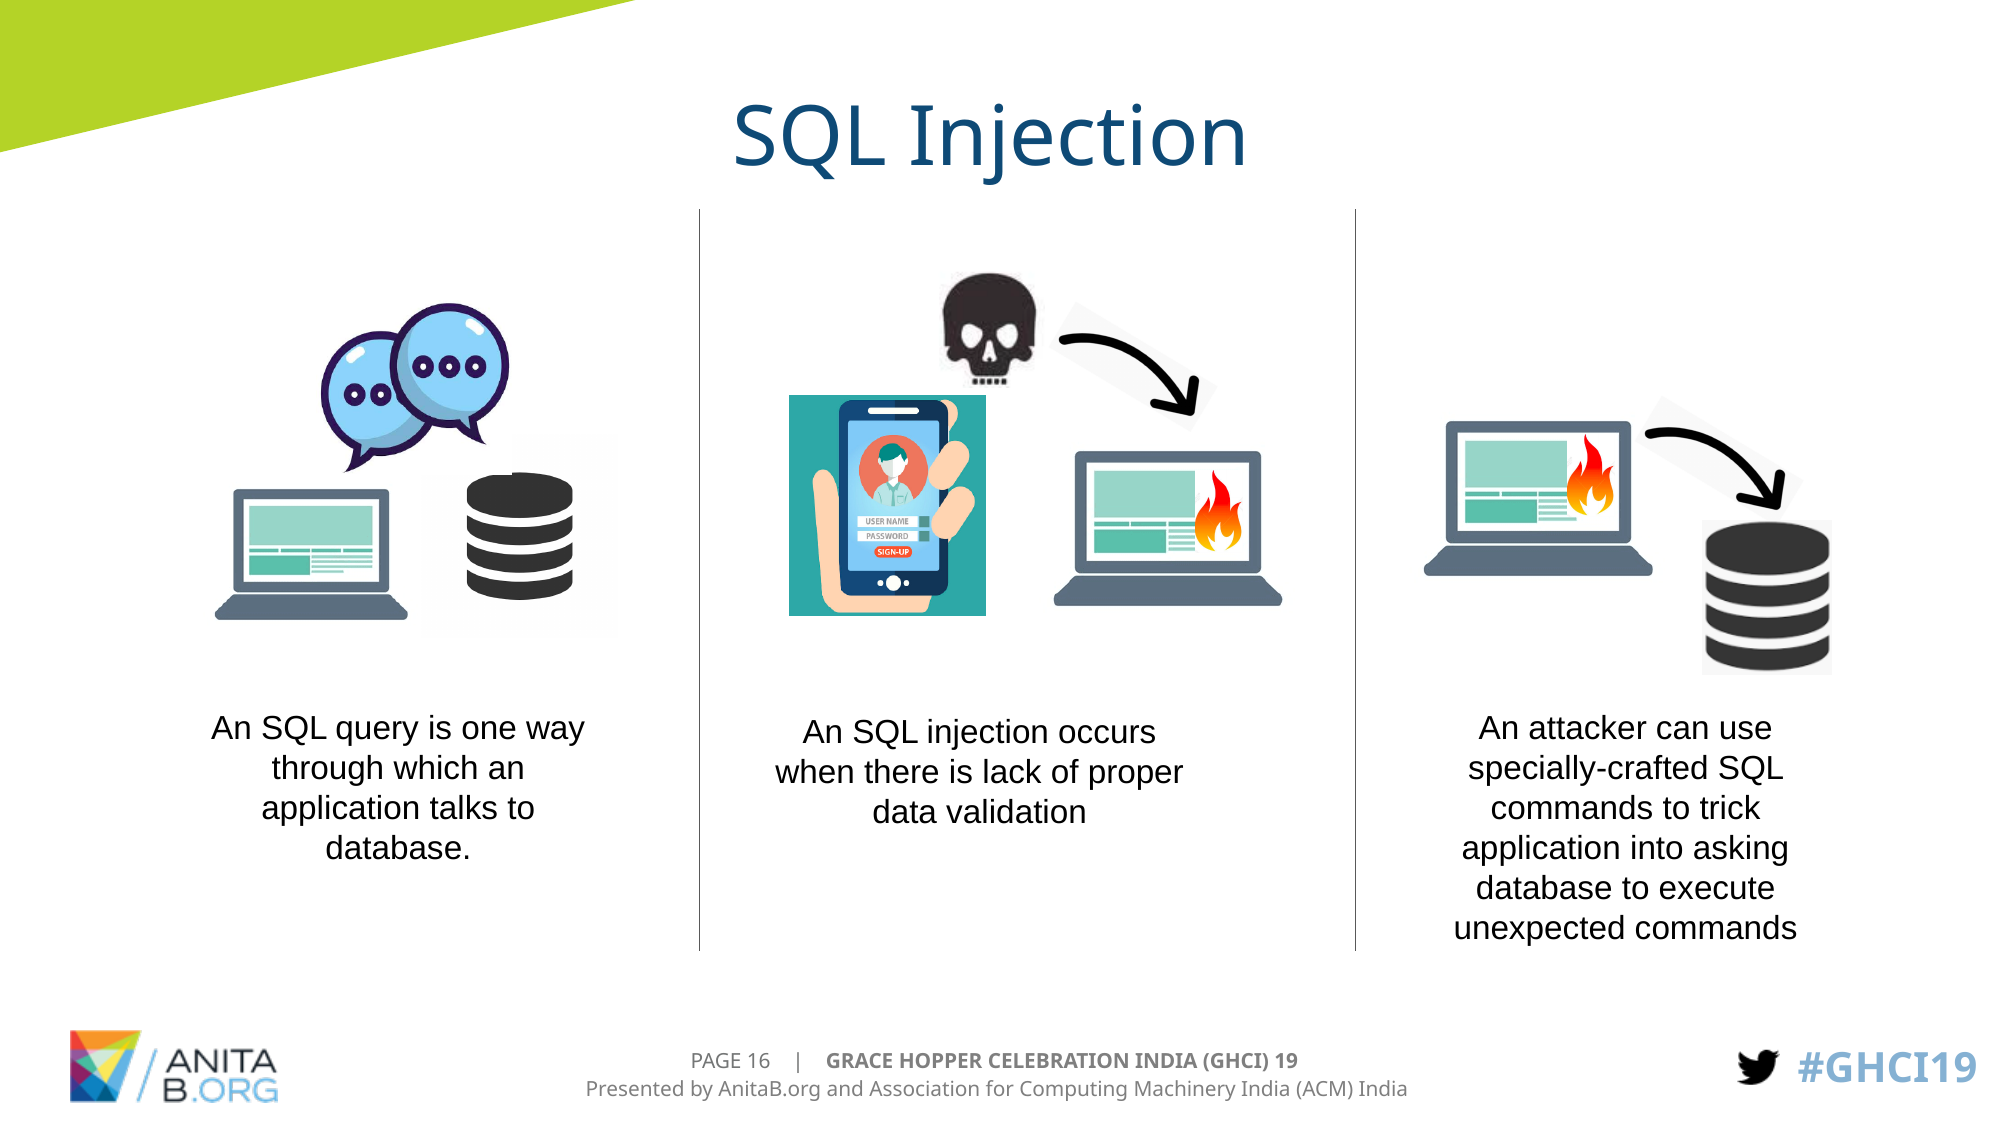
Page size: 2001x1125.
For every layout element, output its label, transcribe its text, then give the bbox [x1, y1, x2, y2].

text_box An SQL injection occurs when there is lack of proper data validation [743, 695, 1217, 1006]
picture [177, 300, 618, 692]
title SQL Injection [44, 37, 1940, 192]
picture [1380, 334, 1832, 675]
text_box An SQL query is one way through which an application talks to database. [192, 691, 605, 1001]
picture [789, 394, 987, 617]
picture [1737, 1046, 1780, 1089]
picture [70, 1030, 278, 1103]
text_box An attacker can use specially-crafted SQL commands to trick application into asking database to execute unexpected commands [1420, 691, 1832, 1001]
picture [938, 266, 1326, 692]
